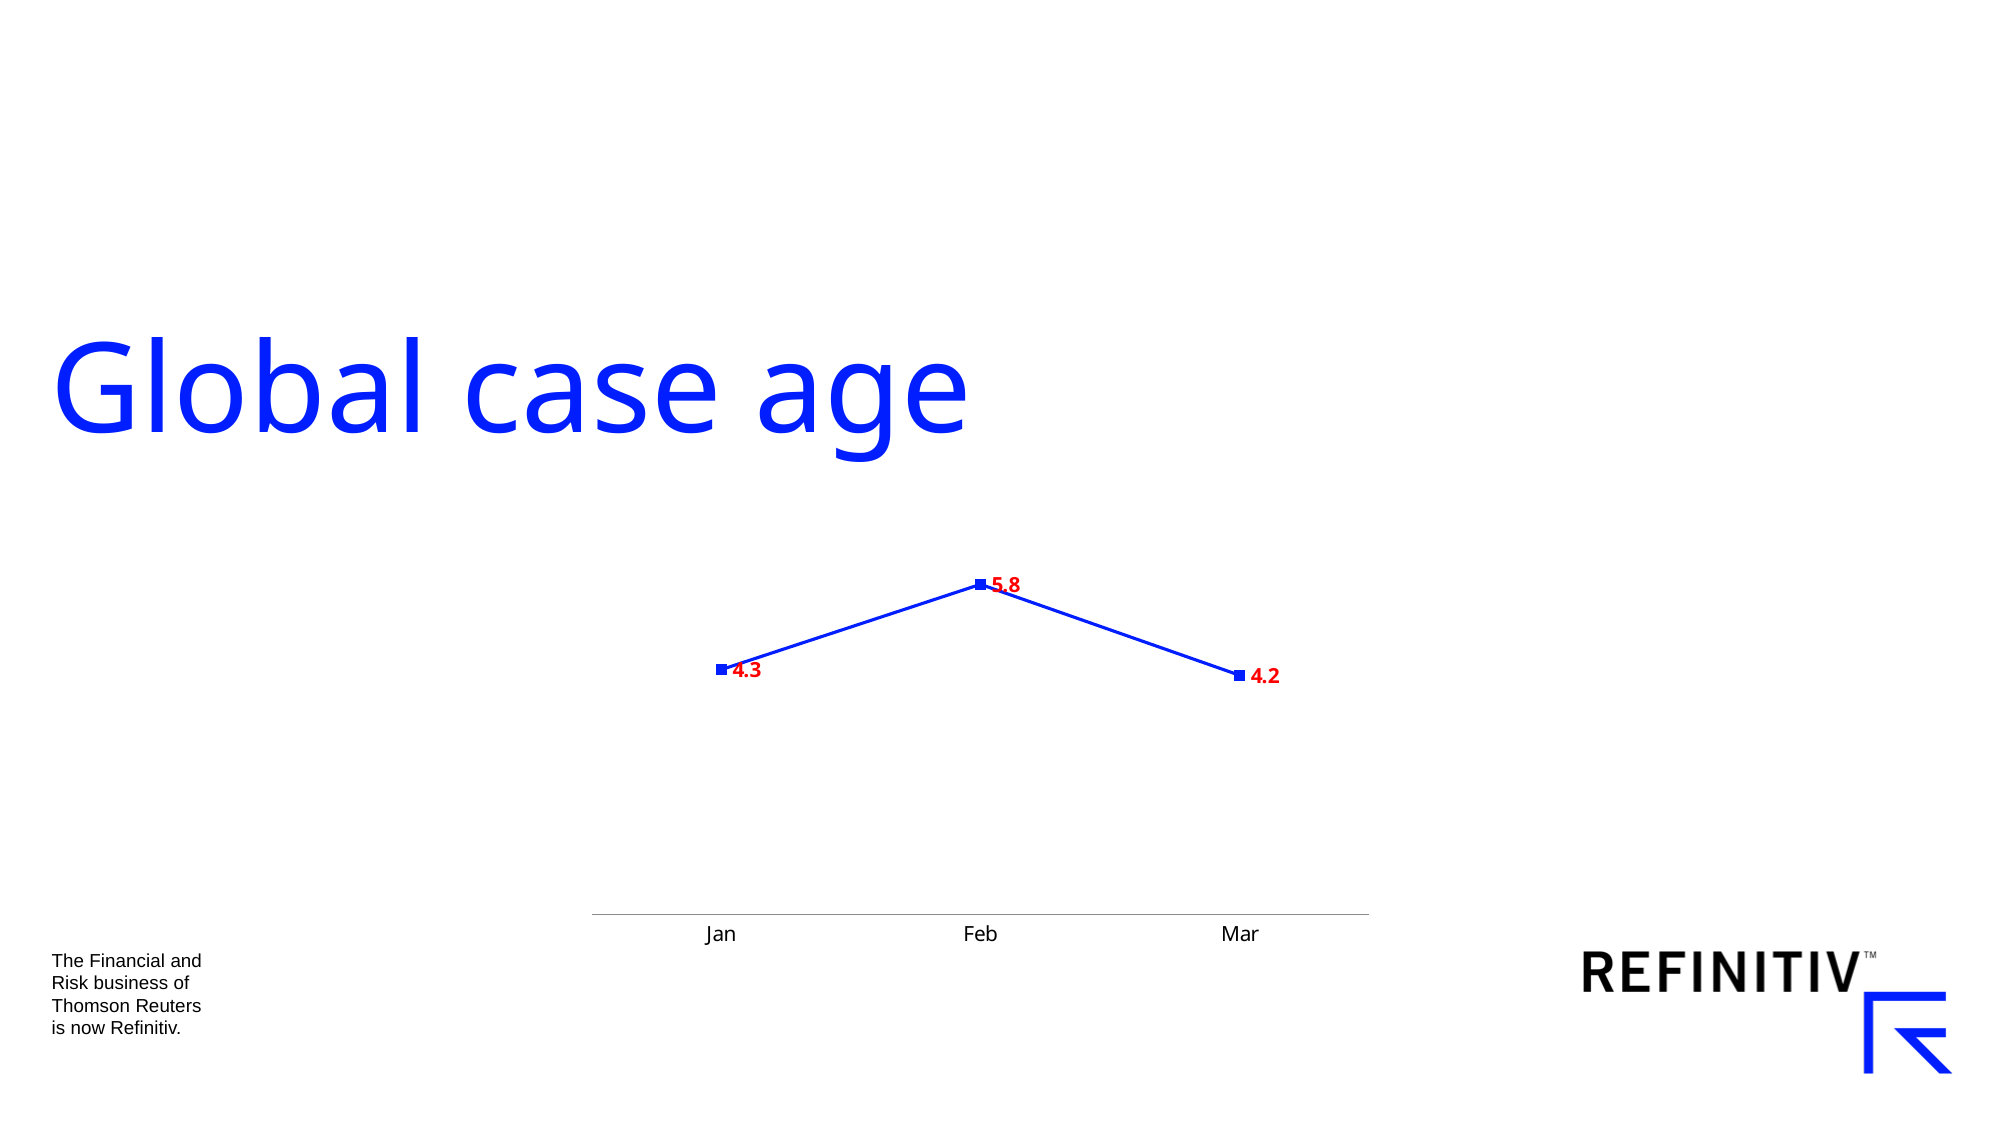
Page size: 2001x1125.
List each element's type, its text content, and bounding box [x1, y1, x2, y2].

picture [1577, 941, 1959, 1084]
title Global case age [50, 29, 1829, 457]
chart [575, 507, 1386, 958]
